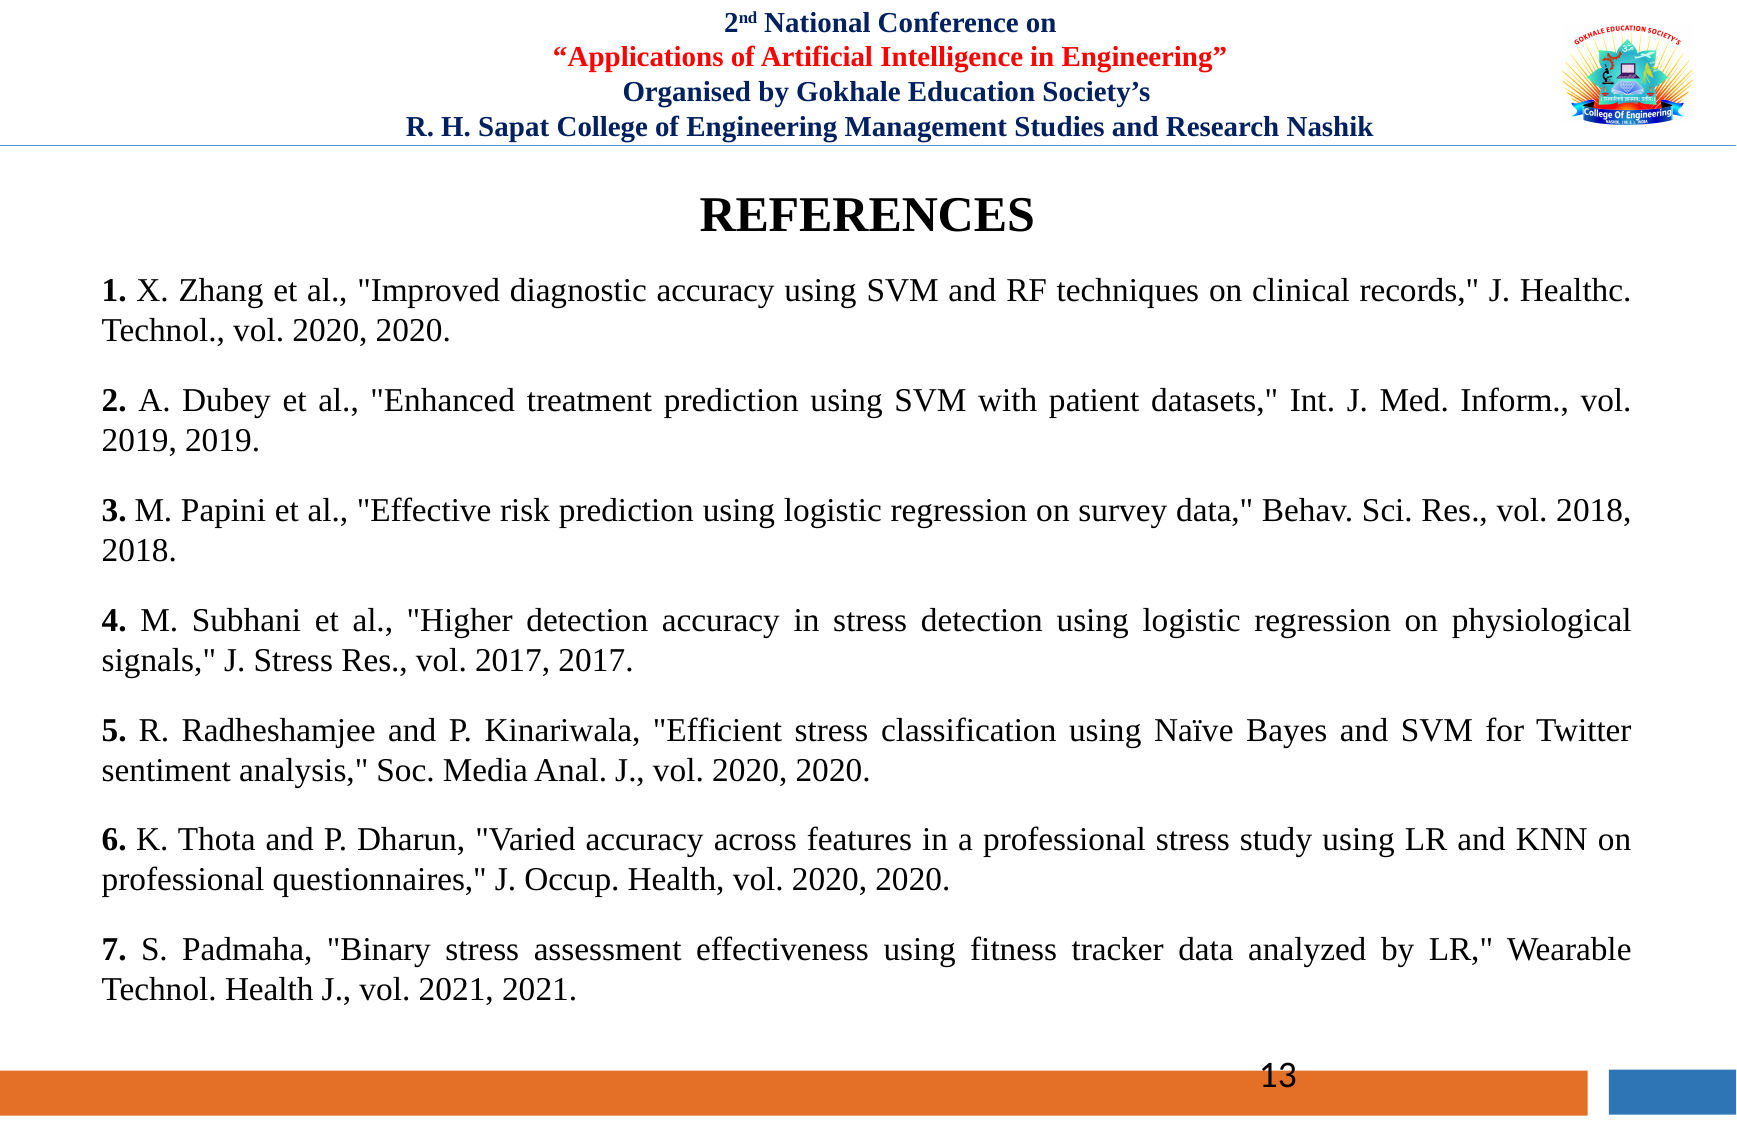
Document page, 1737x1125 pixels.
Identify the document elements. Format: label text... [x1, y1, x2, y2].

slide_number 13 [1244, 1042, 1650, 1103]
list 1. X. Zhang et al., "Improved diagnostic accuracy using SVM and RF techniques on clinical records," J. Healthc. Technol., vol. 2020, 2020. 2. A. Dubey et al., "Enhanced treatment prediction using SVM with patient datasets," Int. J. Med. Inform., vol. 2019, 2019. 3. M. Papini et al., "Effective risk prediction using logistic regression on survey data," Behav. Sci. Res., vol. 2018, 2018. 4. M. Subhani et al., "Higher detection accuracy in stress detection using logistic regression on physiological signals," J. Stress Res., vol. 2017, 2017. 5. R. Radheshamjee and P. Kinariwala, "Efficient stress classification using Naïve Bayes and SVM for Twitter sentiment analysis," Soc. Media Anal. J., vol. 2020, 2020. 6. K. Thota and P. Dharun, "Varied accuracy across features in a professional stress study using LR and KNN on professional questionnaires," J. Occup. Health, vol. 2020, 2020. 7. S. Padmaha, "Binary stress assessment effectiveness using fitness tracker data analyzed by LR," Wearable Technol. Health J., vol. 2021, 2021. [86, 261, 1650, 980]
picture [1562, 24, 1693, 125]
title REFERENCES [684, 171, 1052, 249]
